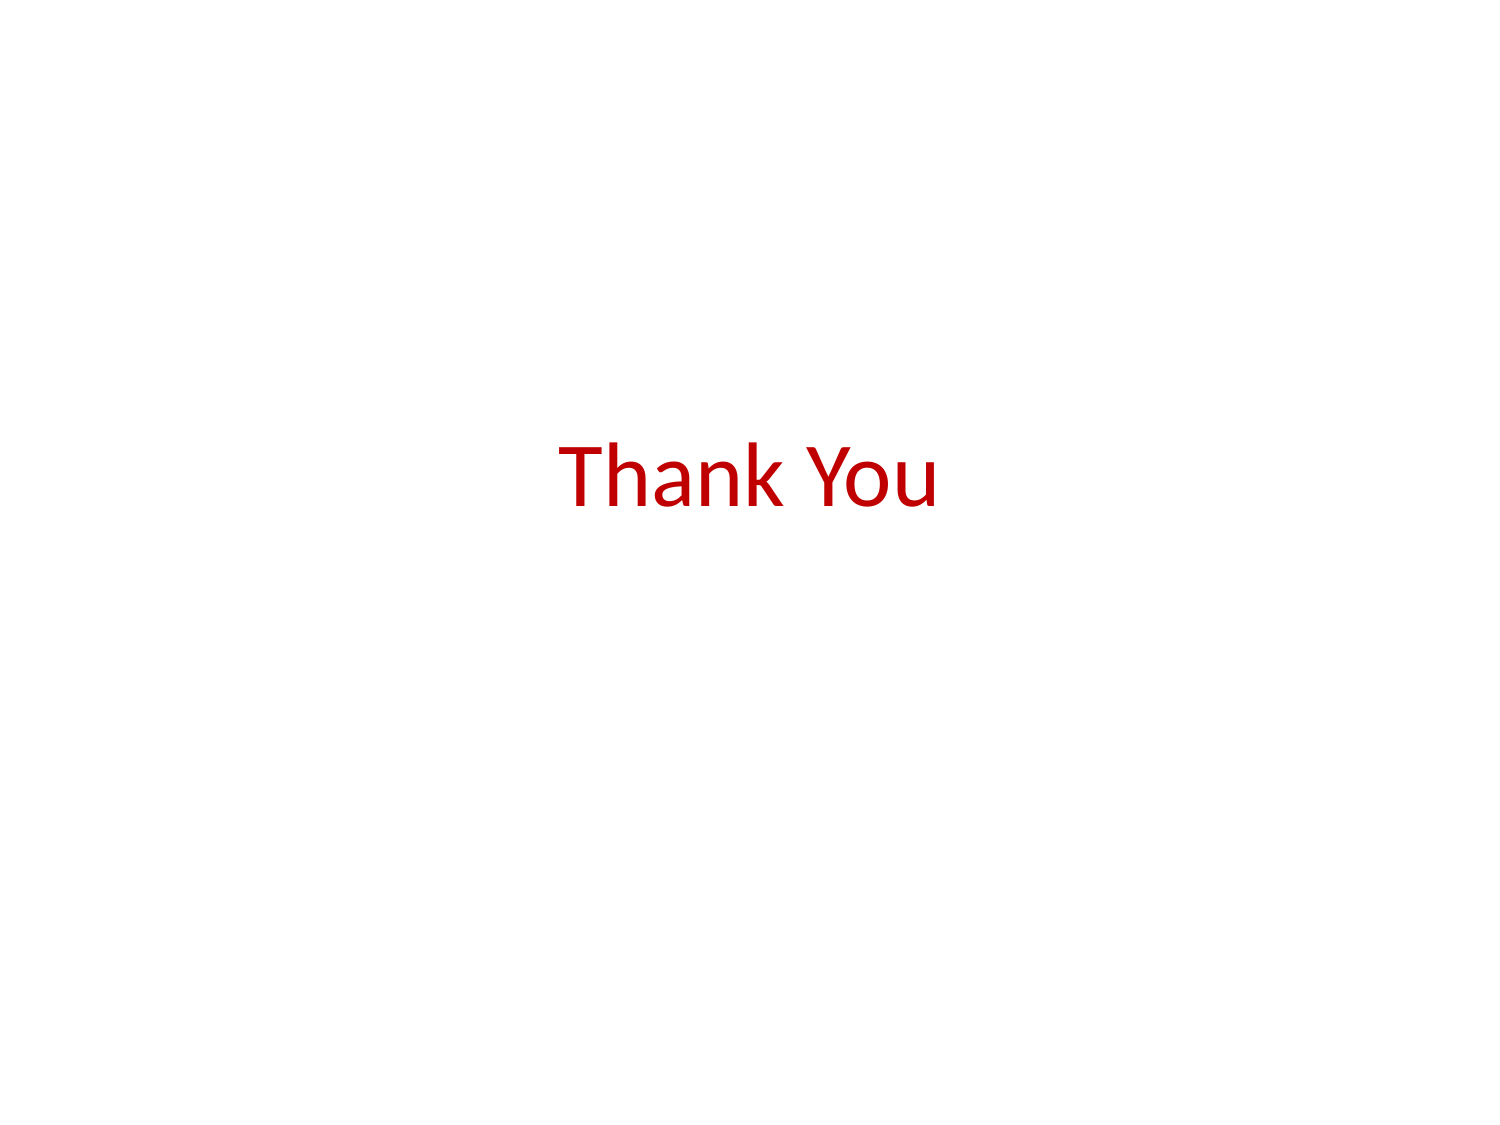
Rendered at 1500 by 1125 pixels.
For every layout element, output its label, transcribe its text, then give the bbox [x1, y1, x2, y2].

title Thank You [112, 349, 1388, 591]
